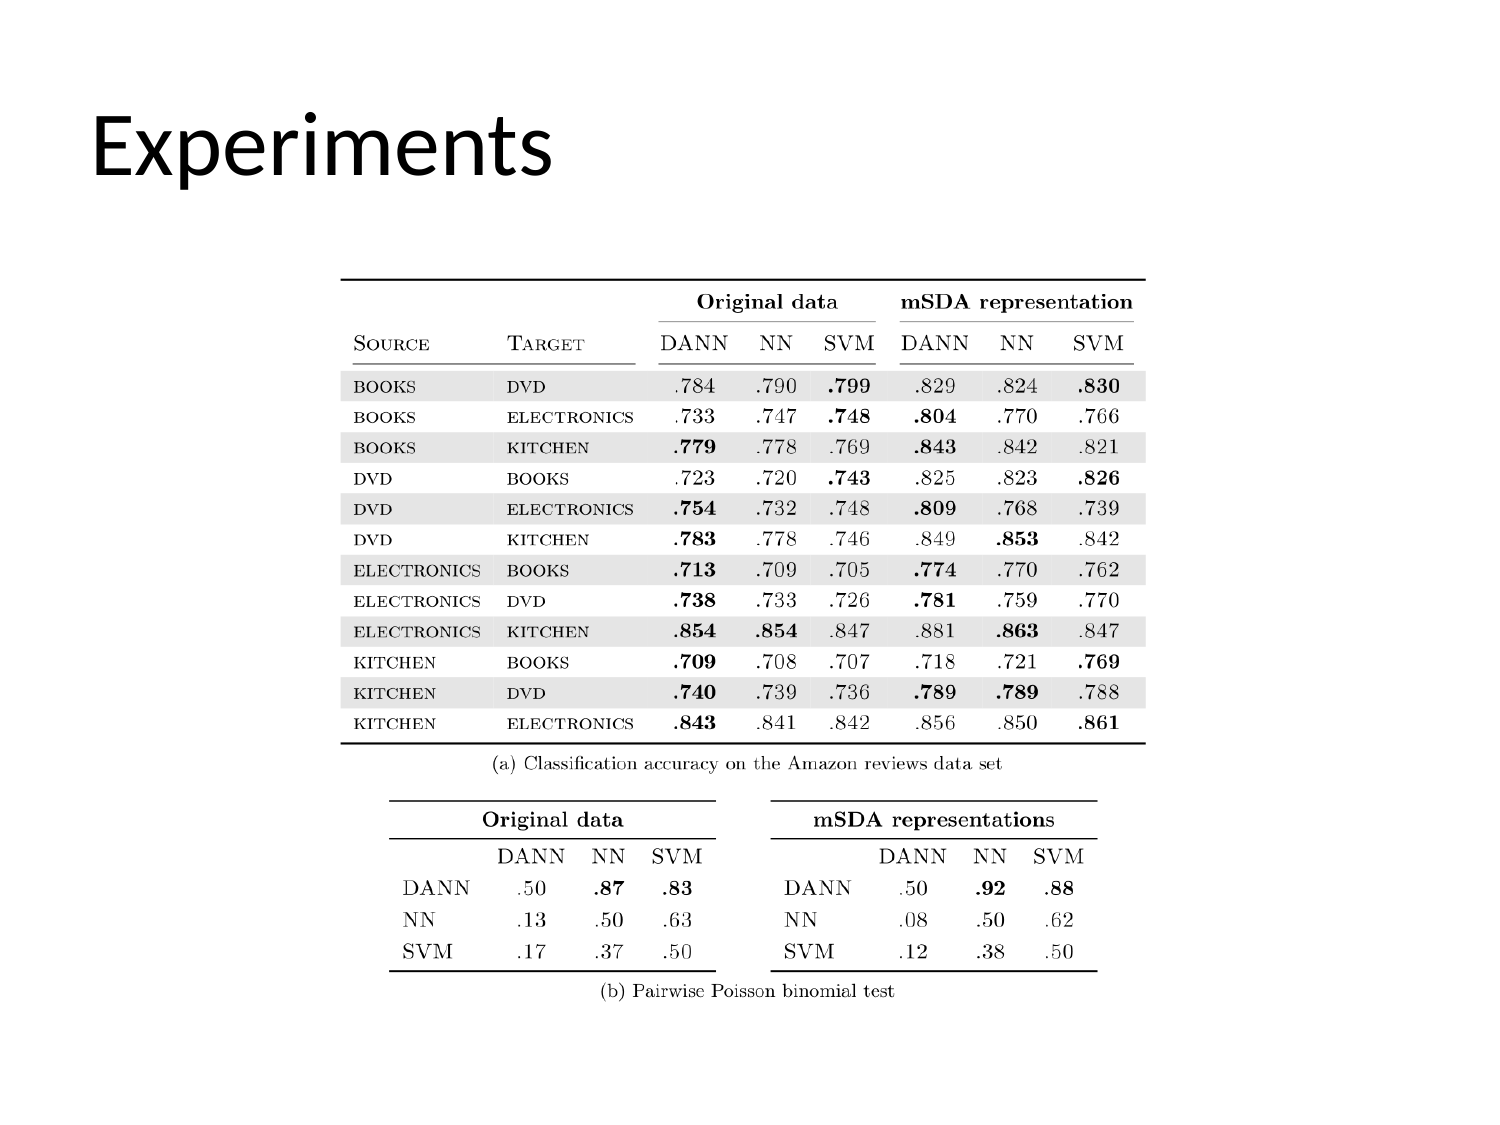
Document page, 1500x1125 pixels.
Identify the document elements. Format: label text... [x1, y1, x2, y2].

title Experiments [75, 45, 1425, 233]
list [334, 262, 1166, 1006]
